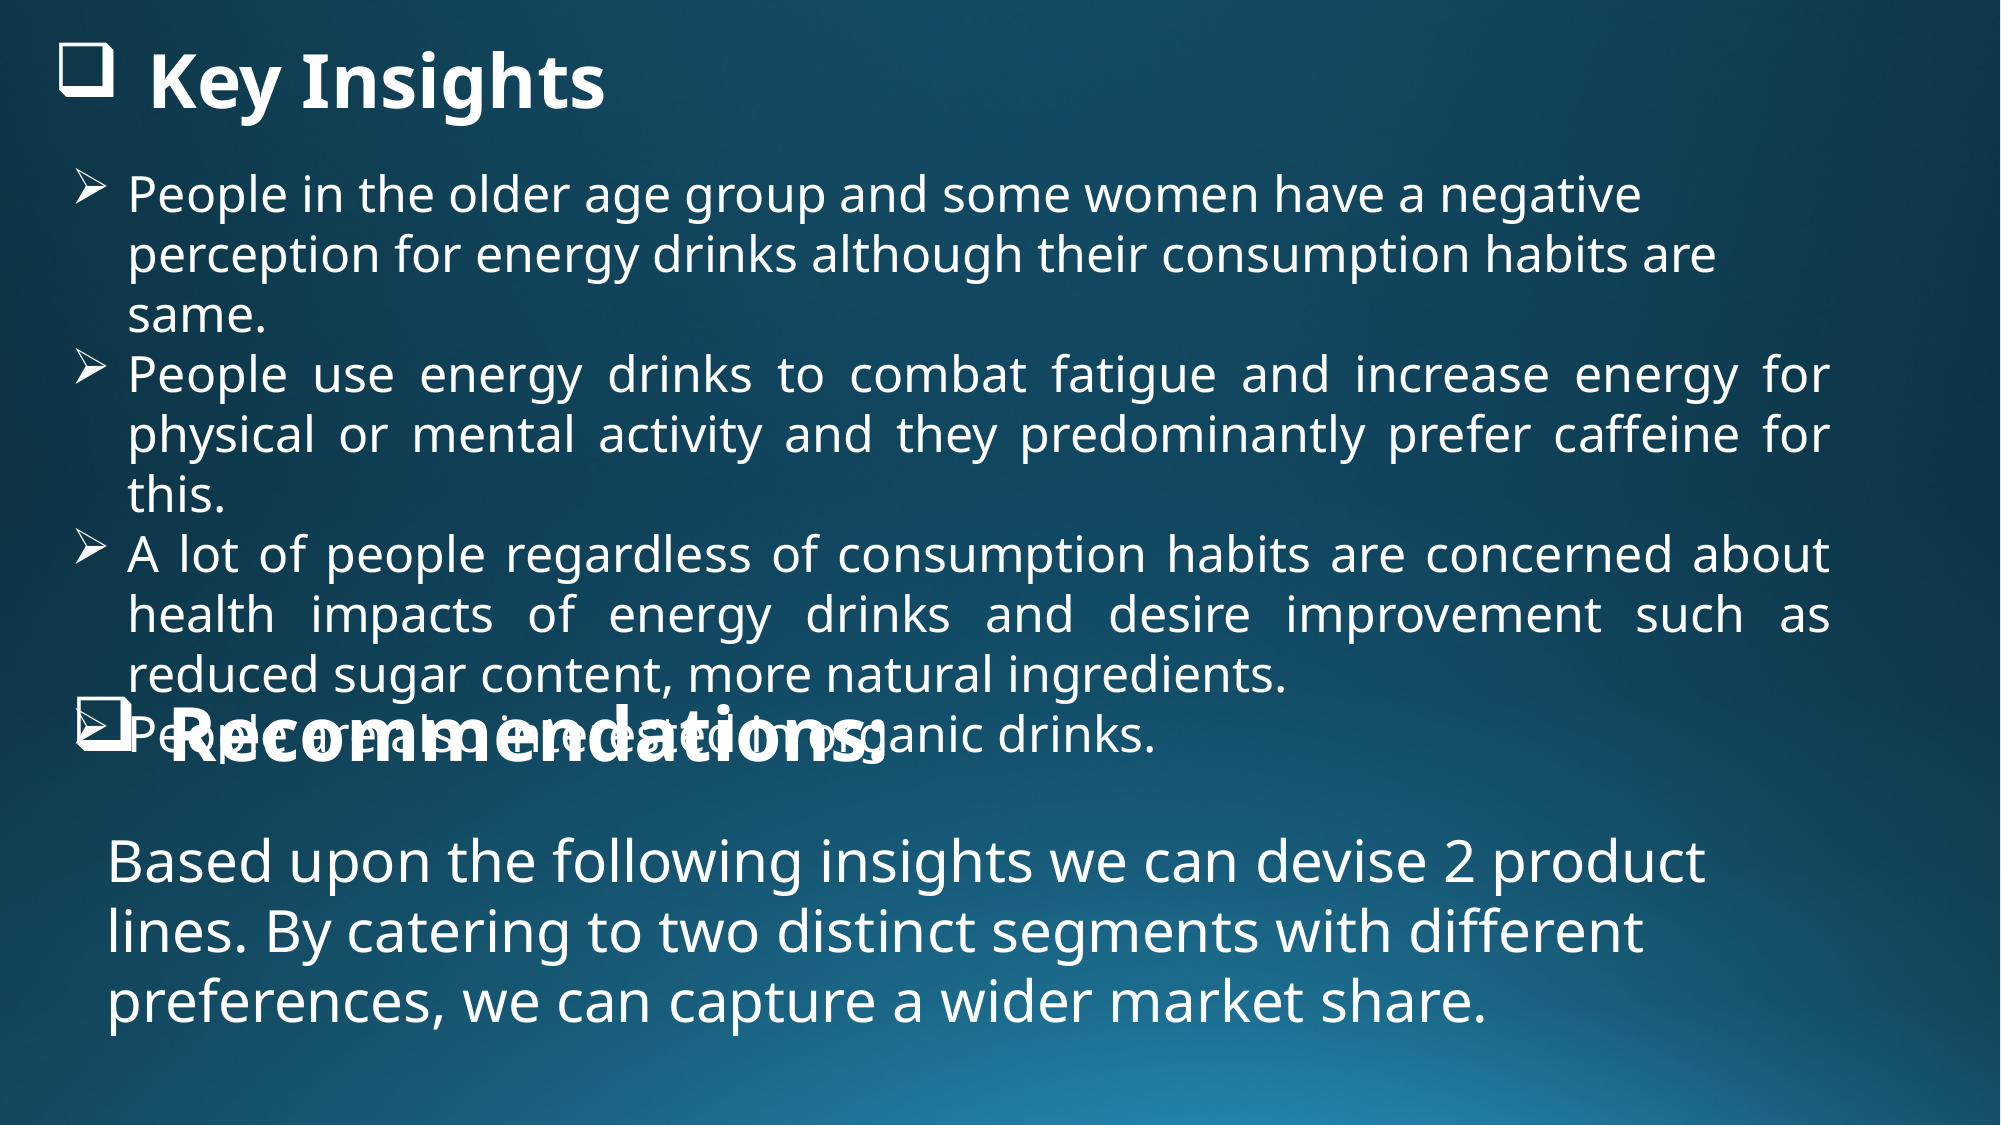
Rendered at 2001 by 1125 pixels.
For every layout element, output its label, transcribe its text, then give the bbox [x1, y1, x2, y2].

text_box Based upon the following insights we can devise 2 product lines. By catering to two distinct segments with different preferences, we can capture a wider market share. [92, 816, 1874, 1042]
picture [0, 0, 2001, 1125]
text_box People in the older age group and some women have a negative perception for energy drinks although their consumption habits are same. People use energy drinks to combat fatigue and increase energy for physical or mental activity and they predominantly prefer caffeine for this. A lot of people regardless of consumption habits are concerned about health impacts of energy drinks and desire improvement such as reduced sugar content, more natural ingredients. People are also interested in organic drinks. [56, 154, 1847, 890]
title Key Insights [38, 37, 1760, 133]
text_box Recommendations: [56, 675, 1781, 801]
